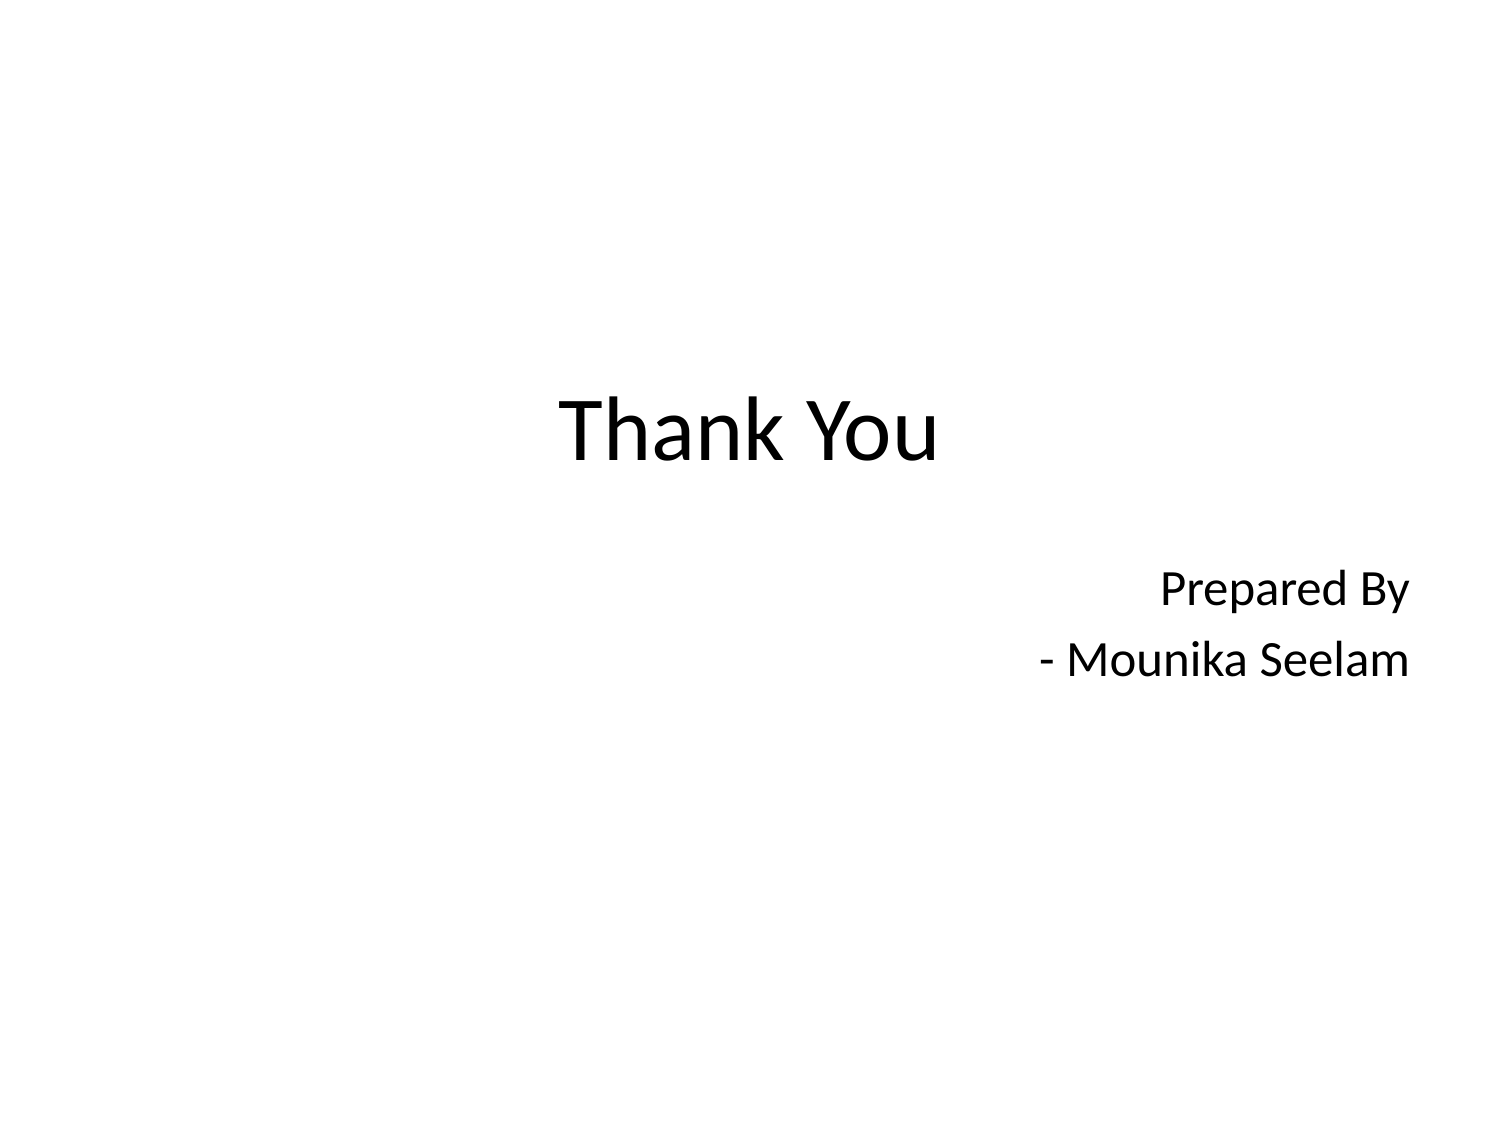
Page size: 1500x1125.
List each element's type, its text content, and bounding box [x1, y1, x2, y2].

list Prepared By - Mounika Seelam [75, 546, 1425, 695]
title Thank You [75, 330, 1425, 518]
